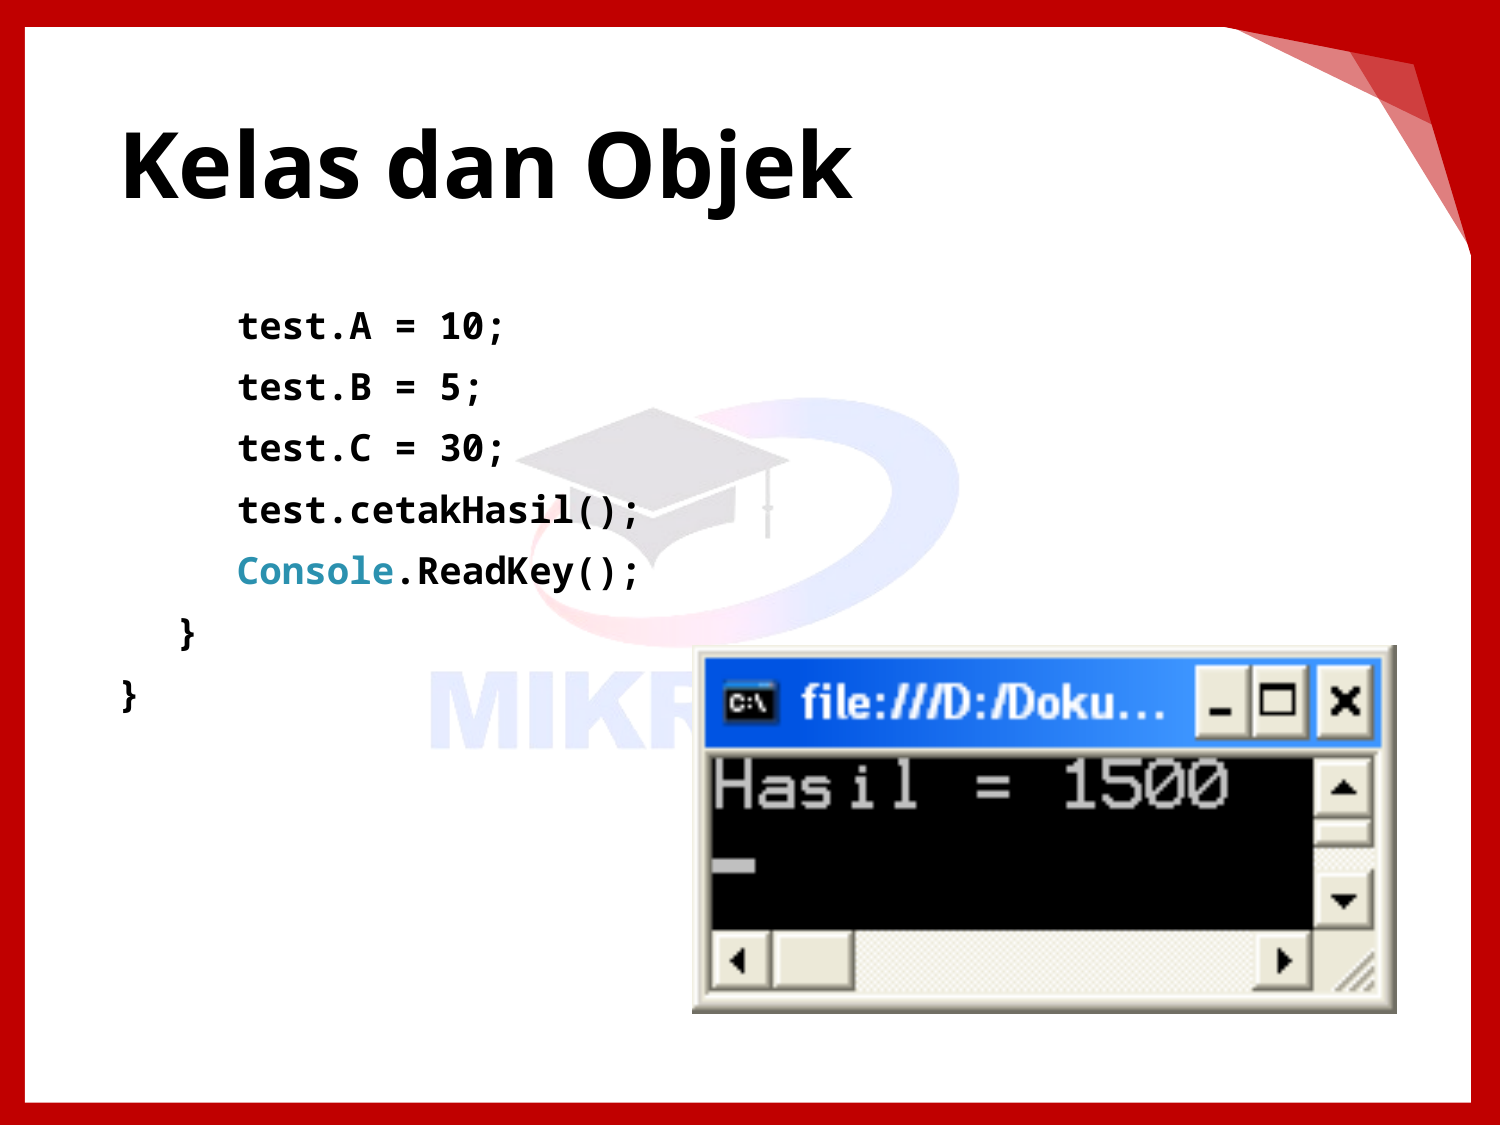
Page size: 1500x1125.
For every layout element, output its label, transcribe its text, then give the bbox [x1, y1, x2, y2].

picture [692, 645, 1397, 1014]
title Kelas dan Objek [103, 59, 1397, 278]
list test.A = 10; test.B = 5; test.C = 30; test.cetakHasil(); Console.ReadKey(); } } [103, 299, 1397, 1014]
